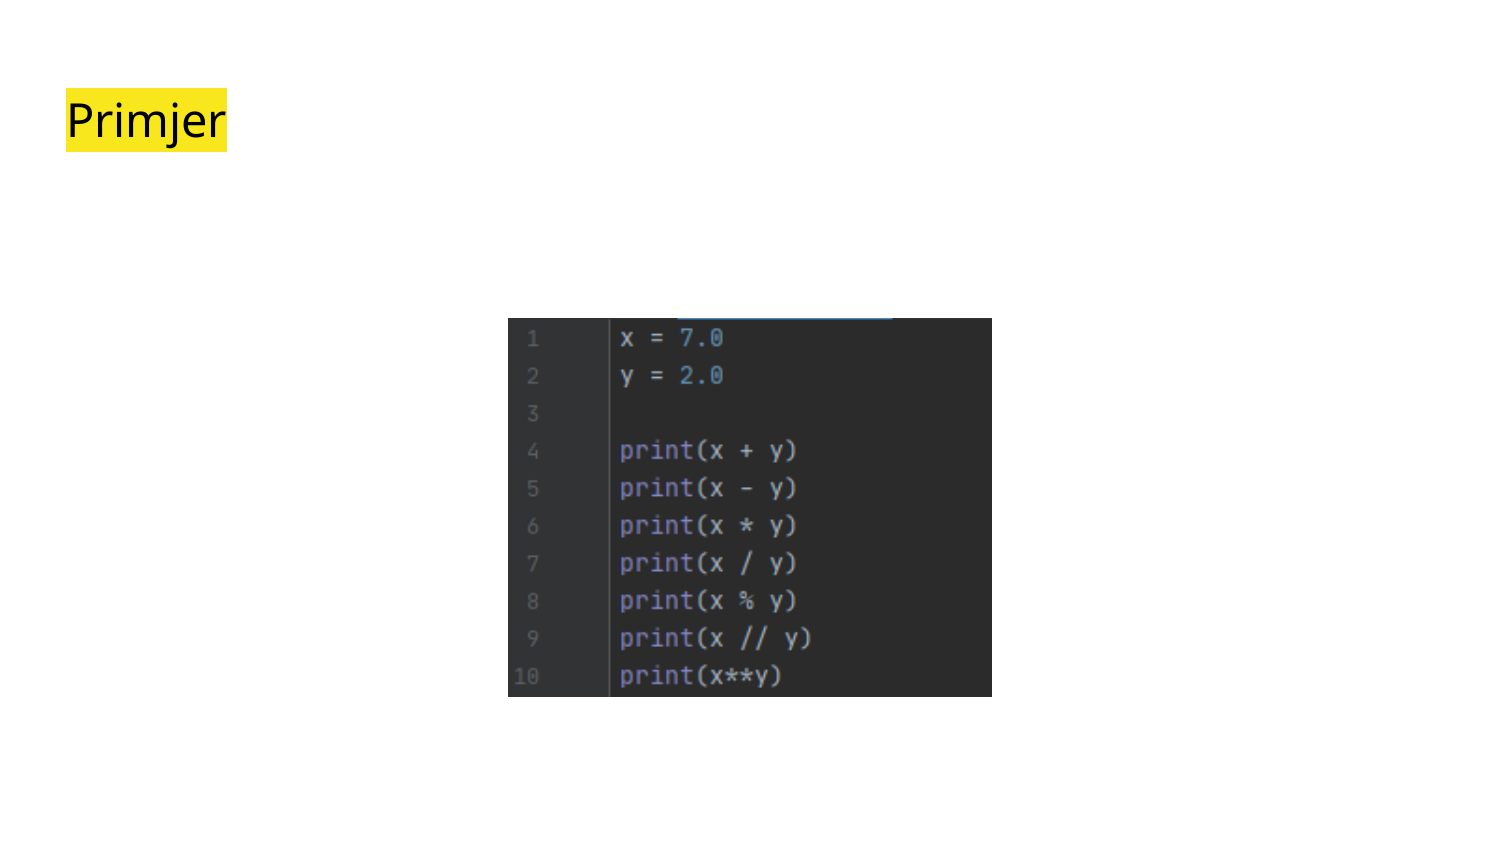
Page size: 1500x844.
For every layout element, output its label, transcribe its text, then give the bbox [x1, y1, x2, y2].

picture [507, 318, 993, 698]
title Primjer [51, 72, 1449, 167]
